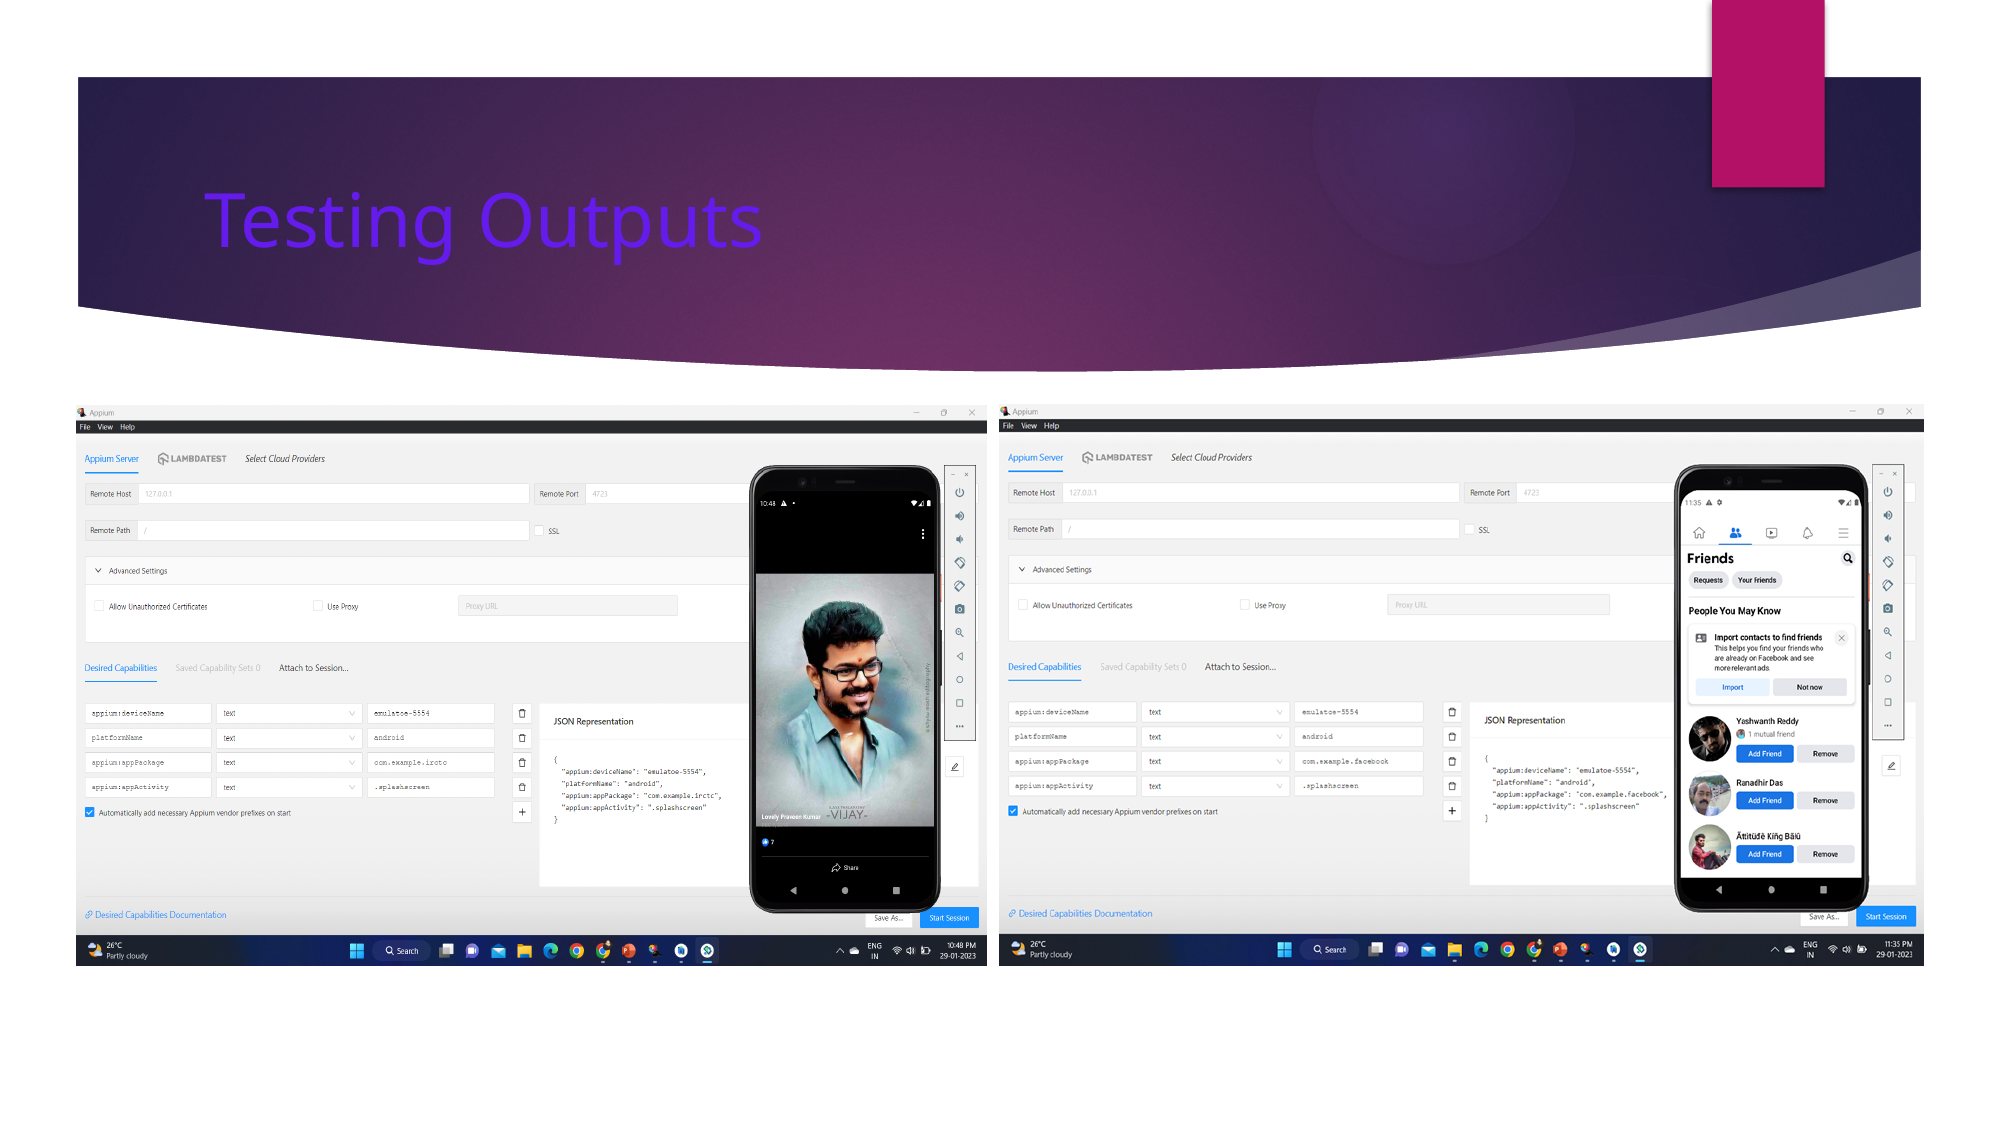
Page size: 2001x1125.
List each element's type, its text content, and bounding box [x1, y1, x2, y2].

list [76, 404, 988, 966]
title Testing Outputs [189, 159, 1627, 276]
picture [999, 404, 1924, 967]
